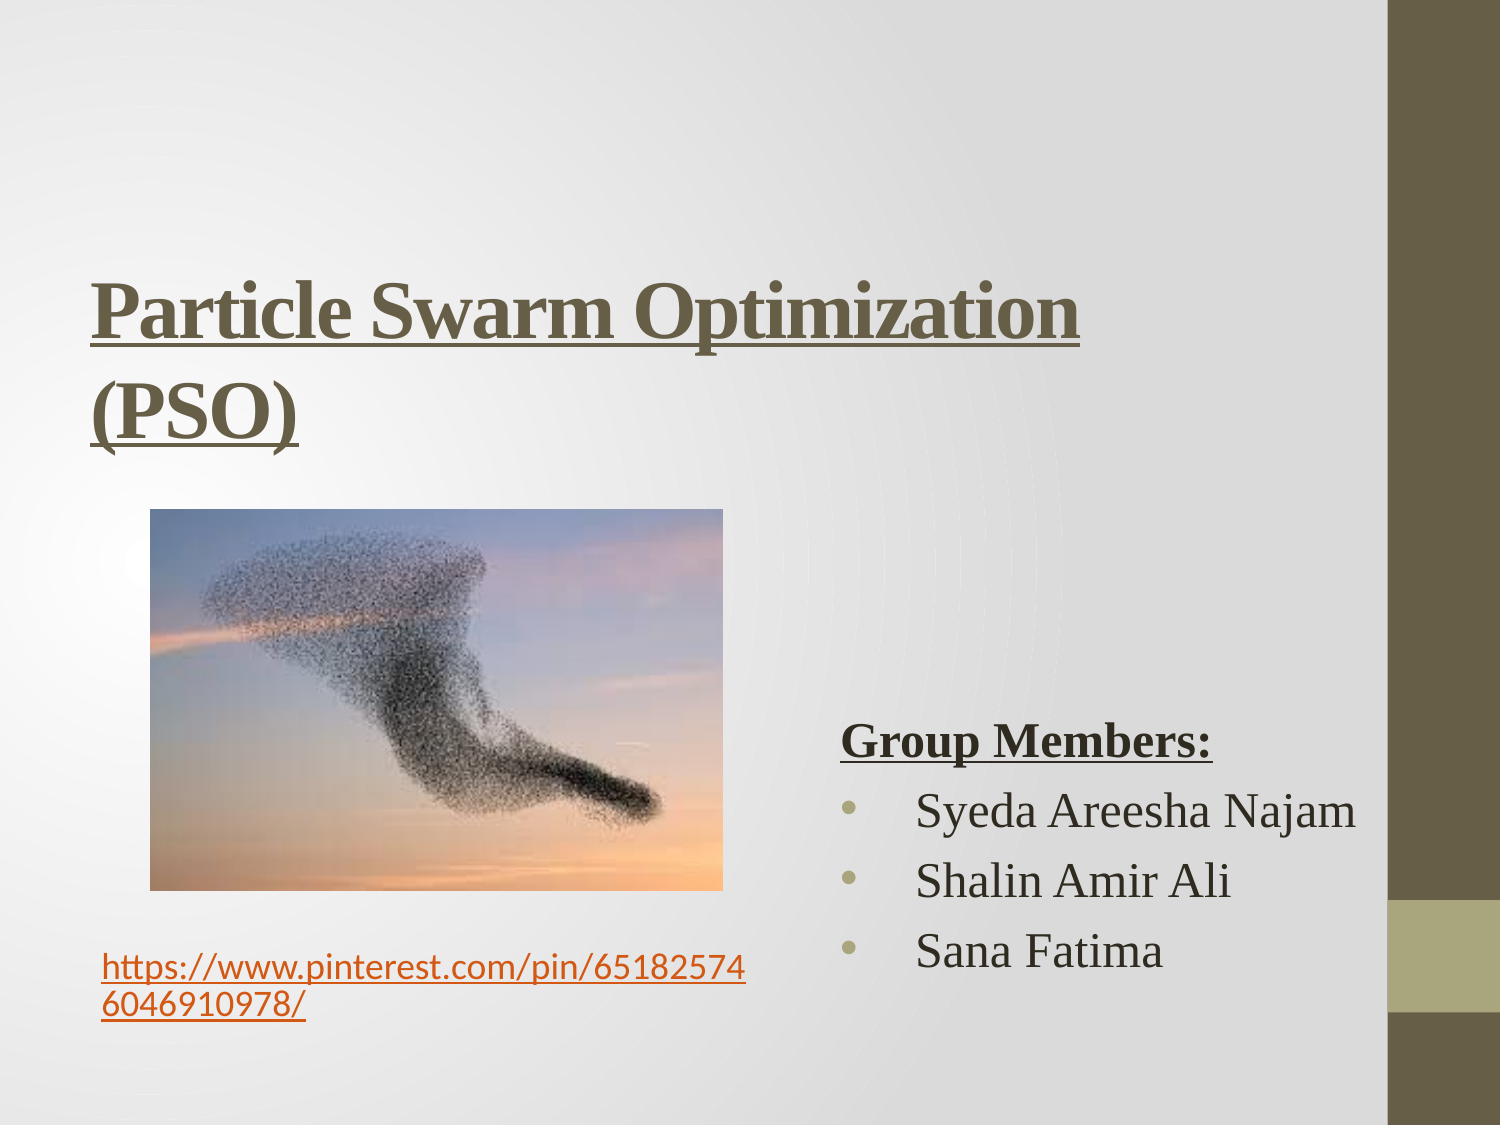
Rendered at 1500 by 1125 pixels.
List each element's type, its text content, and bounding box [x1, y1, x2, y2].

title Particle Swarm Optimization (PSO) [75, 112, 1313, 463]
text_box https://www.pinterest.com/pin/651825746046910978/ [86, 934, 774, 995]
picture [149, 508, 724, 892]
subtitle Group Members: Syeda Areesha Najam Shalin Amir Ali Sana Fatima [825, 699, 1400, 988]
